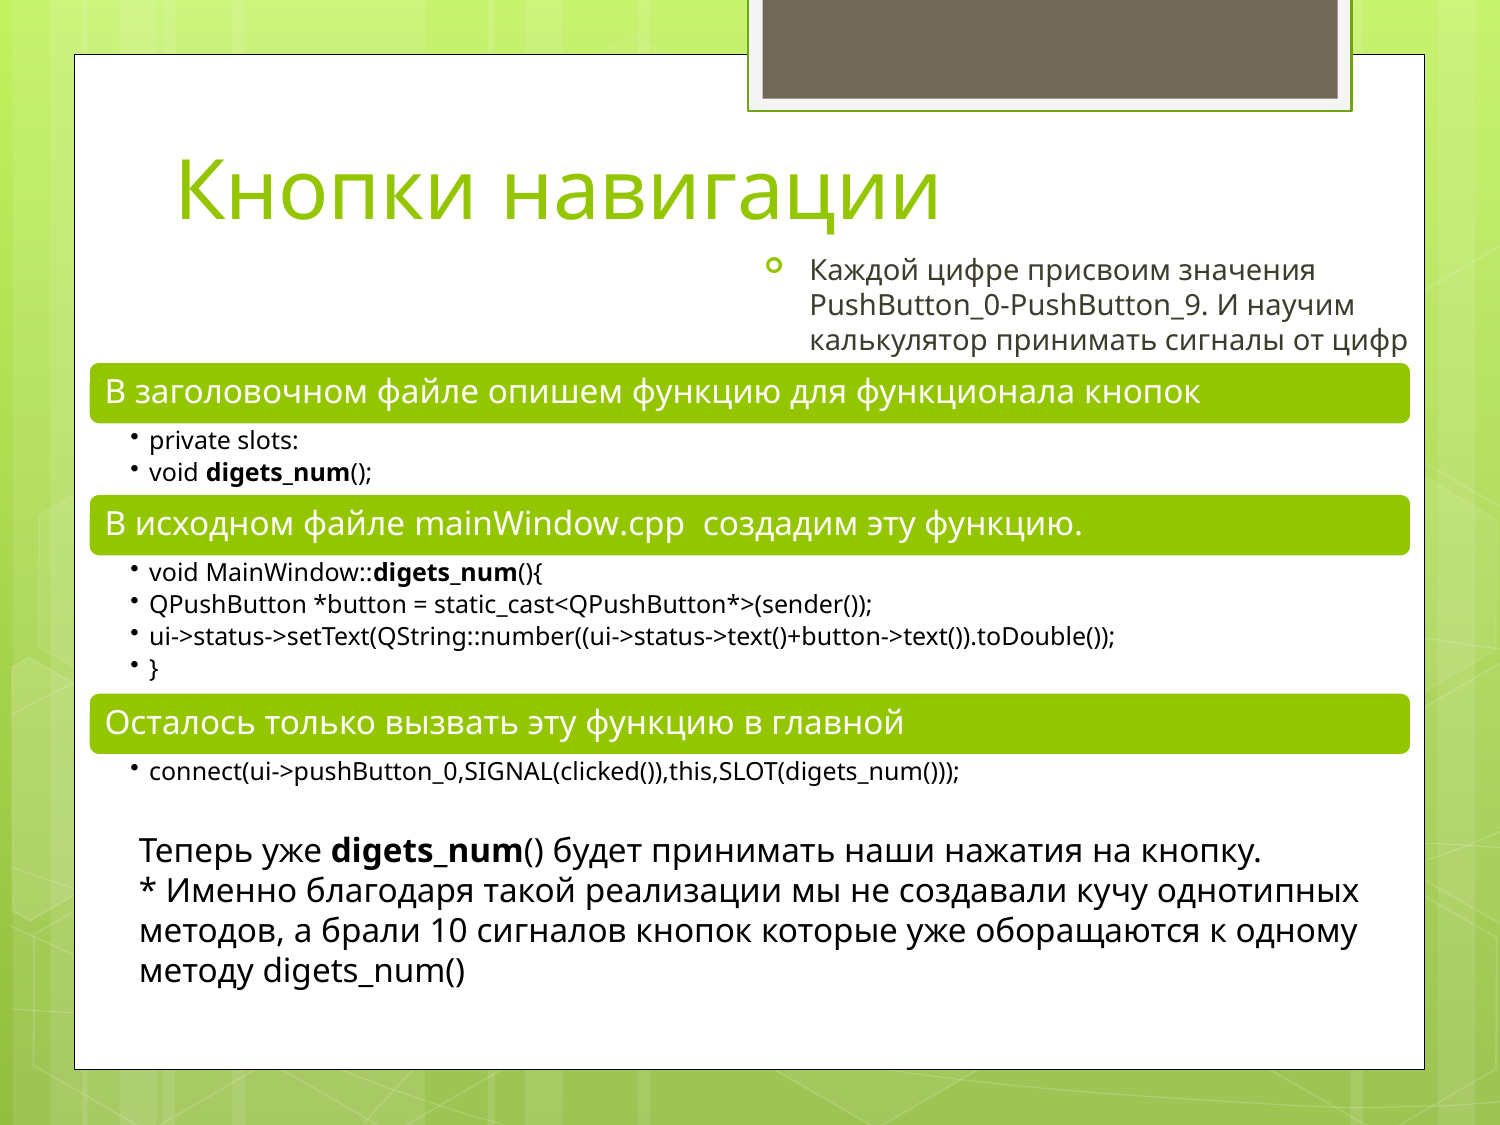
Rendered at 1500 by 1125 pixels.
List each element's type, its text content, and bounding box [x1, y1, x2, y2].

title Кнопки навигации [159, 113, 963, 244]
list Каждой цифре присвоим значения PushButton_0-PushButton_9. И научим калькулятор принимать сигналы от цифр [738, 243, 1436, 421]
text_box Теперь уже digets_num() будет принимать наши нажатия на кнопку. * Именно благодаря такой реализации мы не создавали кучу однотипных методов, а брали 10 сигналов кнопок которые уже оборащаются к одному методу digets_num() [123, 822, 1388, 1042]
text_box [88, 349, 1412, 811]
